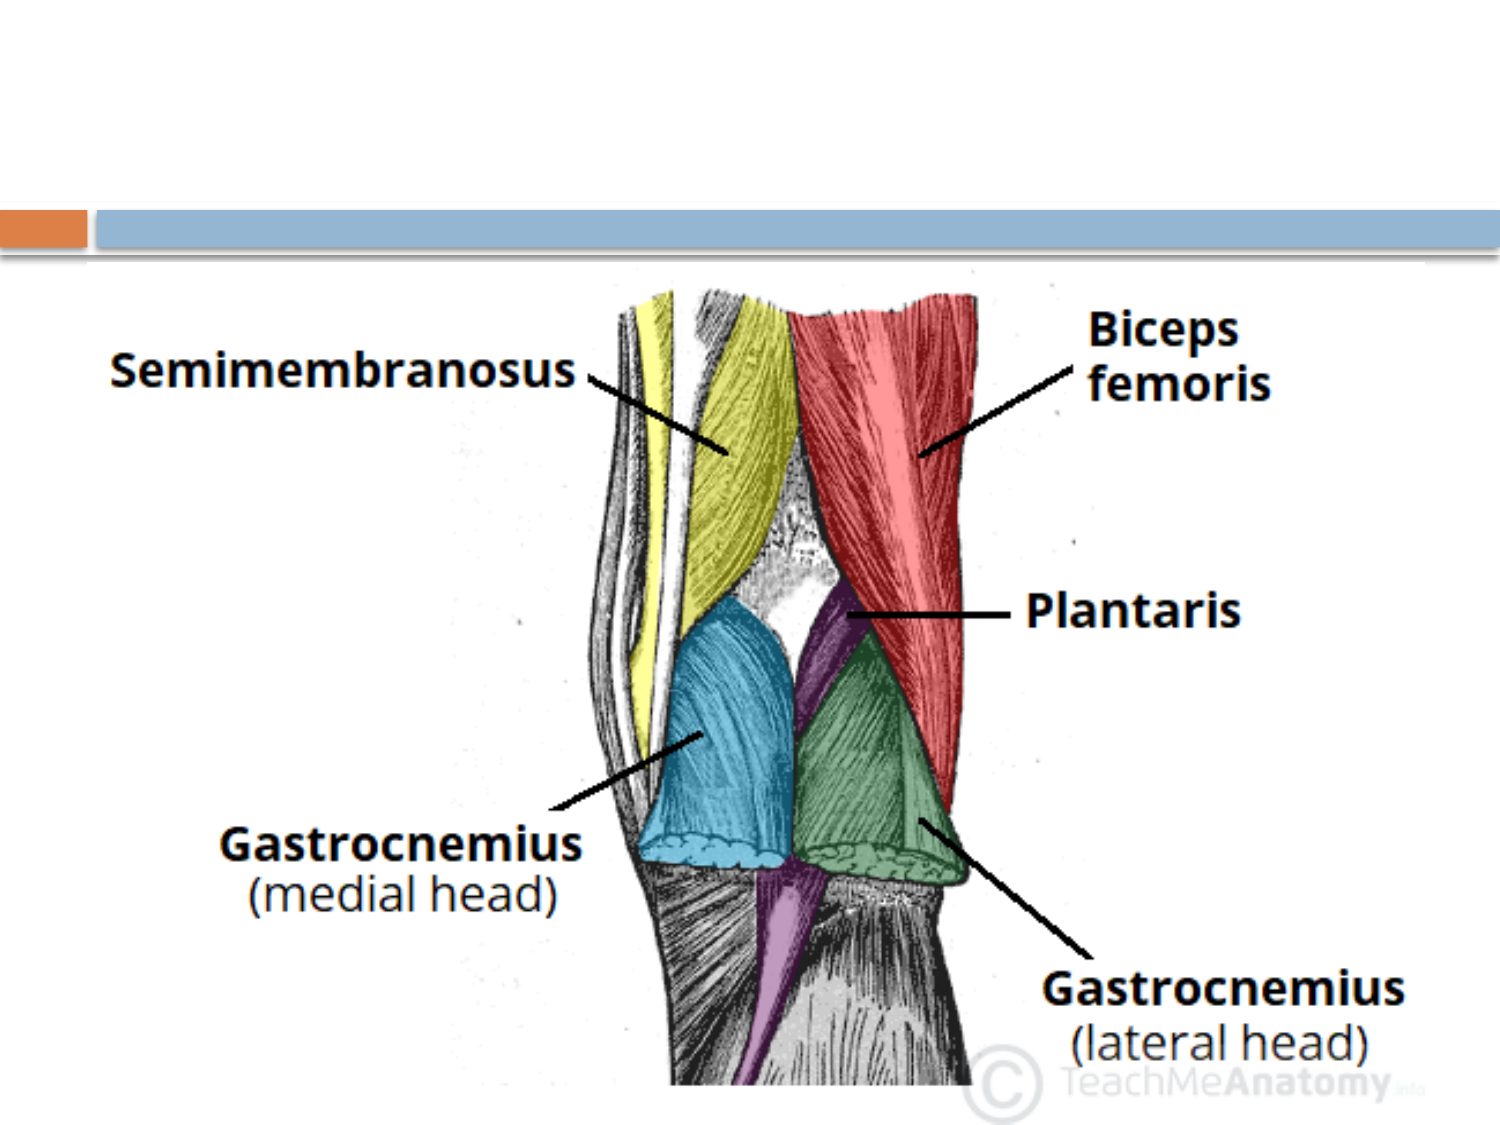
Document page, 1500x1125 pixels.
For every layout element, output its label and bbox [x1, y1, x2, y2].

list [87, 262, 1426, 1125]
